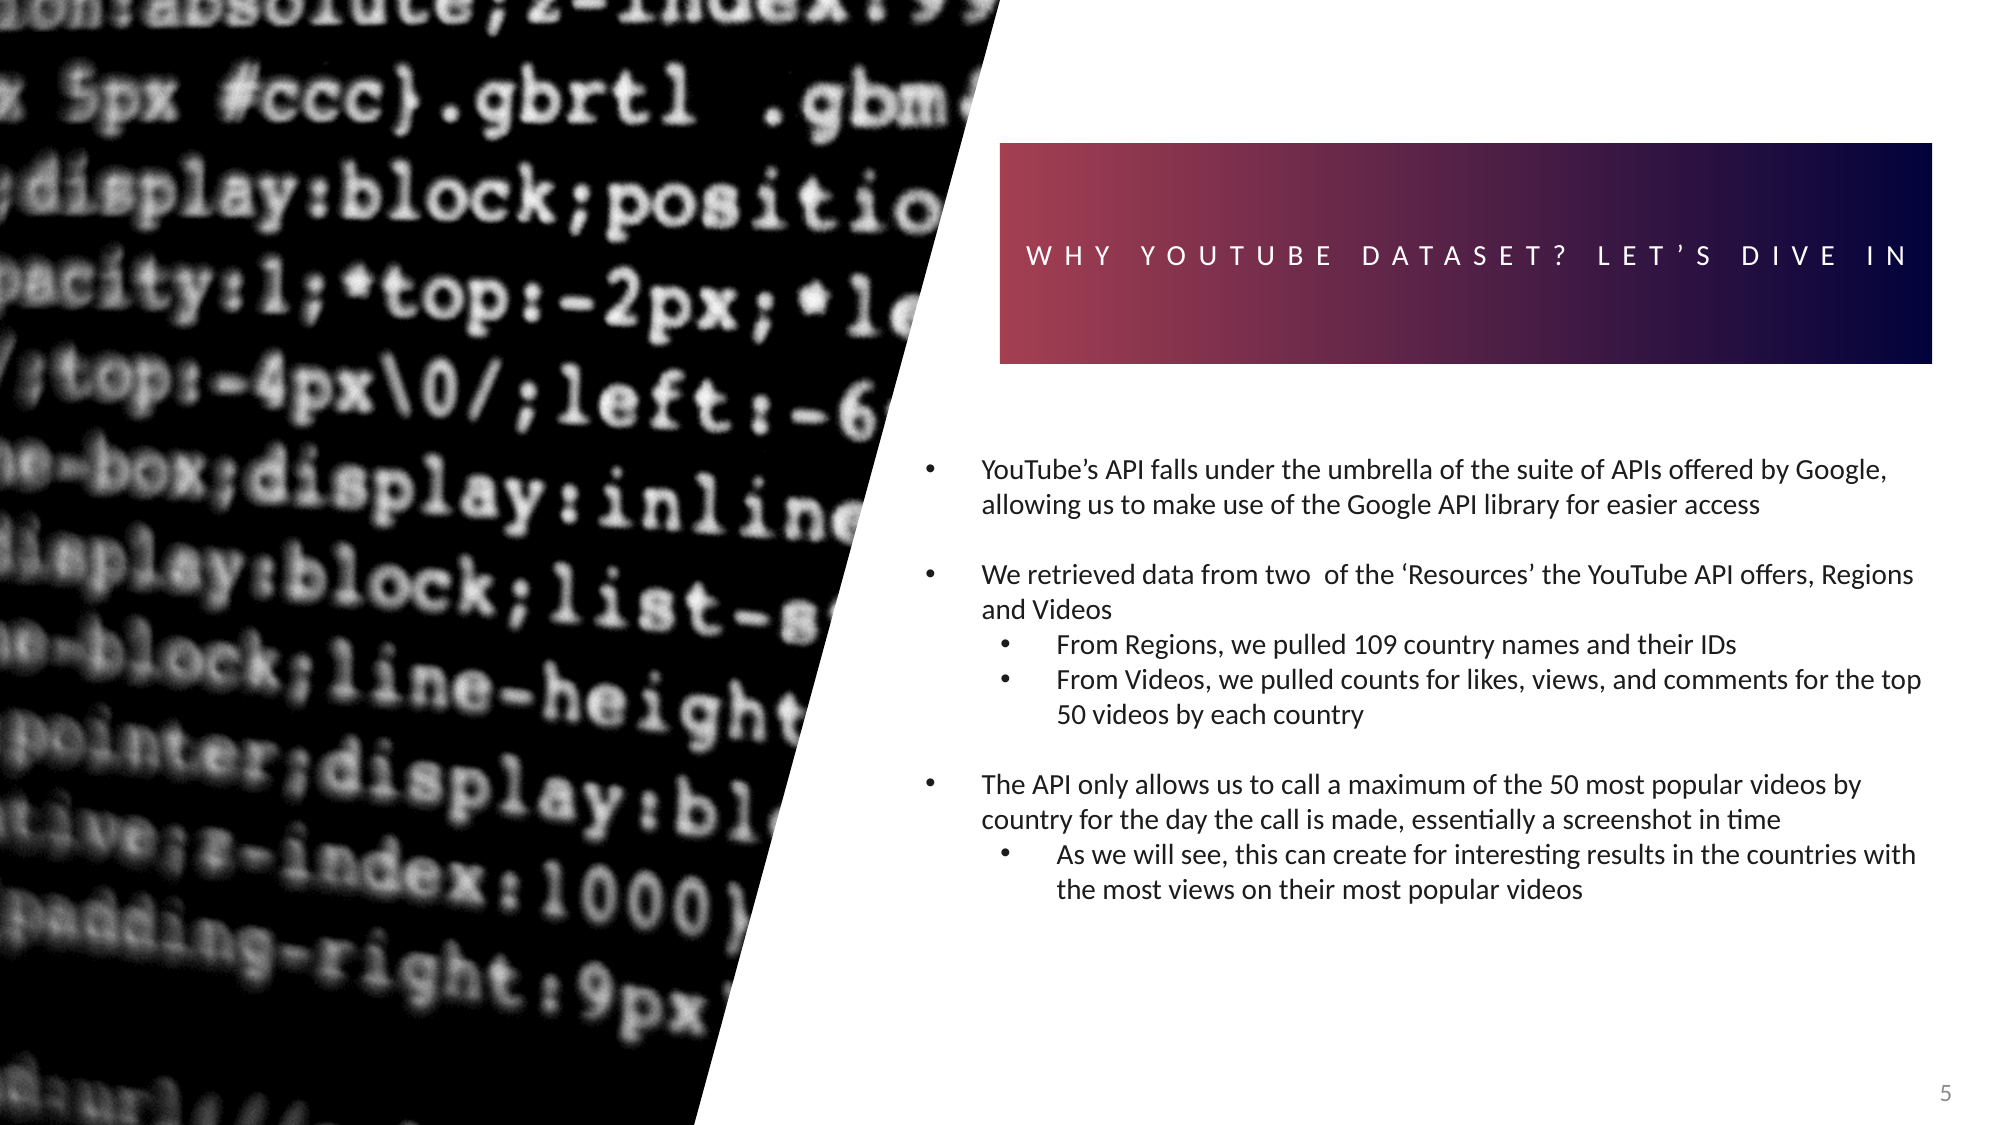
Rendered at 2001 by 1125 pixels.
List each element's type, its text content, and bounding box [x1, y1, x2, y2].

slide_number 5 [1894, 1061, 1968, 1121]
picture [0, 0, 1000, 1125]
list Why YouTube Dataset? Let’s Dive In [1000, 143, 1933, 364]
text_box YouTube’s API falls under the umbrella of the suite of APIs offered by Google, allowing us to make use of the Google API library for easier access We retrieved data from two of the ‘Resources’ the YouTube API offers, Regions and Videos From Regions, we pulled 109 country names and their IDs From Videos, we pulled counts for likes, views, and comments for the top 50 videos by each country The API only allows us to call a maximum of the 50 most popular videos by country for the day the call is made, essentially a screenshot in time As we will see, this can create for interesting results in the countries with the most views on their most popular videos [1000, 443, 1968, 1003]
